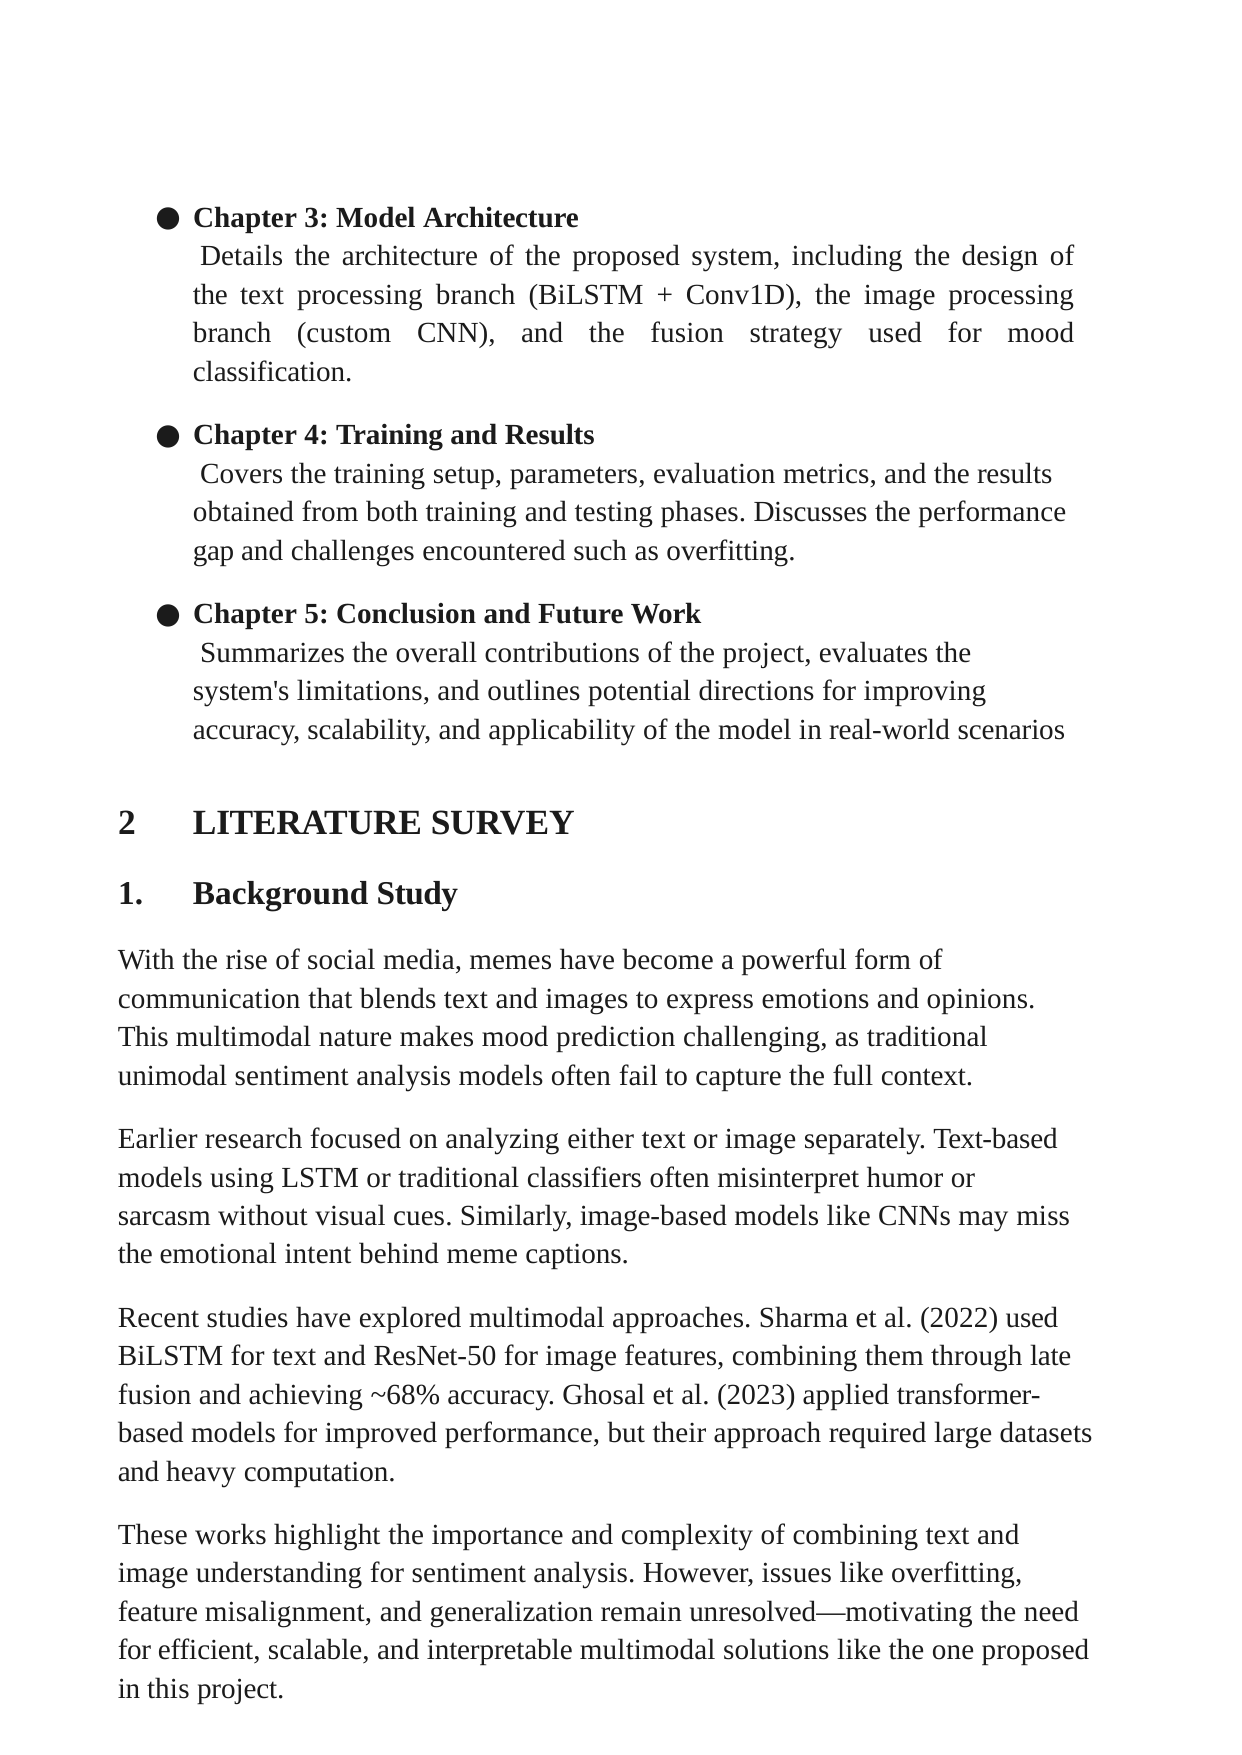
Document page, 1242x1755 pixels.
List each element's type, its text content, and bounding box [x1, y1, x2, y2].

text_box LITERATURE SURVEY Background Study With the rise of social media, memes have become a powerful form of communication that blends text and images to express emotions and opinions. This multimodal nature makes mood prediction challenging, as traditional unimodal sentiment analysis models often fail to capture the full context. Earlier research focused on analyzing either text or image separately. Text-based models using LSTM or traditional classifiers often misinterpret humor or sarcasm without visual cues. Similarly, image-based models like CNNs may miss the emotional intent behind meme captions. Recent studies have explored multimodal approaches. Sharma et al. (2022) used BiLSTM for text and ResNet-50 for image features, combining them through late fusion and achieving ~68% accuracy. Ghosal et al. (2023) applied transformer-based models for improved performance, but their approach required large datasets and heavy computation. These works highlight the importance and complexity of combining text and image understanding for sentiment analysis. However, issues like overfitting, feature misalignment, and generalization remain unresolved—motivating the need for efficient, scalable, and interpretable multimodal solutions like the one proposed in this project. [115, 797, 1107, 1705]
text_box Chapter 3: Model Architecture Details the architecture of the proposed system, including the design of the text processing branch (BiLSTM + Conv1D), the image processing branch (custom CNN), and the fusion strategy used for mood classification. Chapter 4: Training and Results Covers the training setup, parameters, evaluation metrics, and the results obtained from both training and testing phases. Discusses the performance gap and challenges encountered such as overfitting. Chapter 5: Conclusion and Future Work Summarizes the overall contributions of the project, evaluates the system's limitations, and outlines potential directions for improving accuracy, scalability, and applicability of the model in real-world scenarios [153, 192, 1113, 745]
